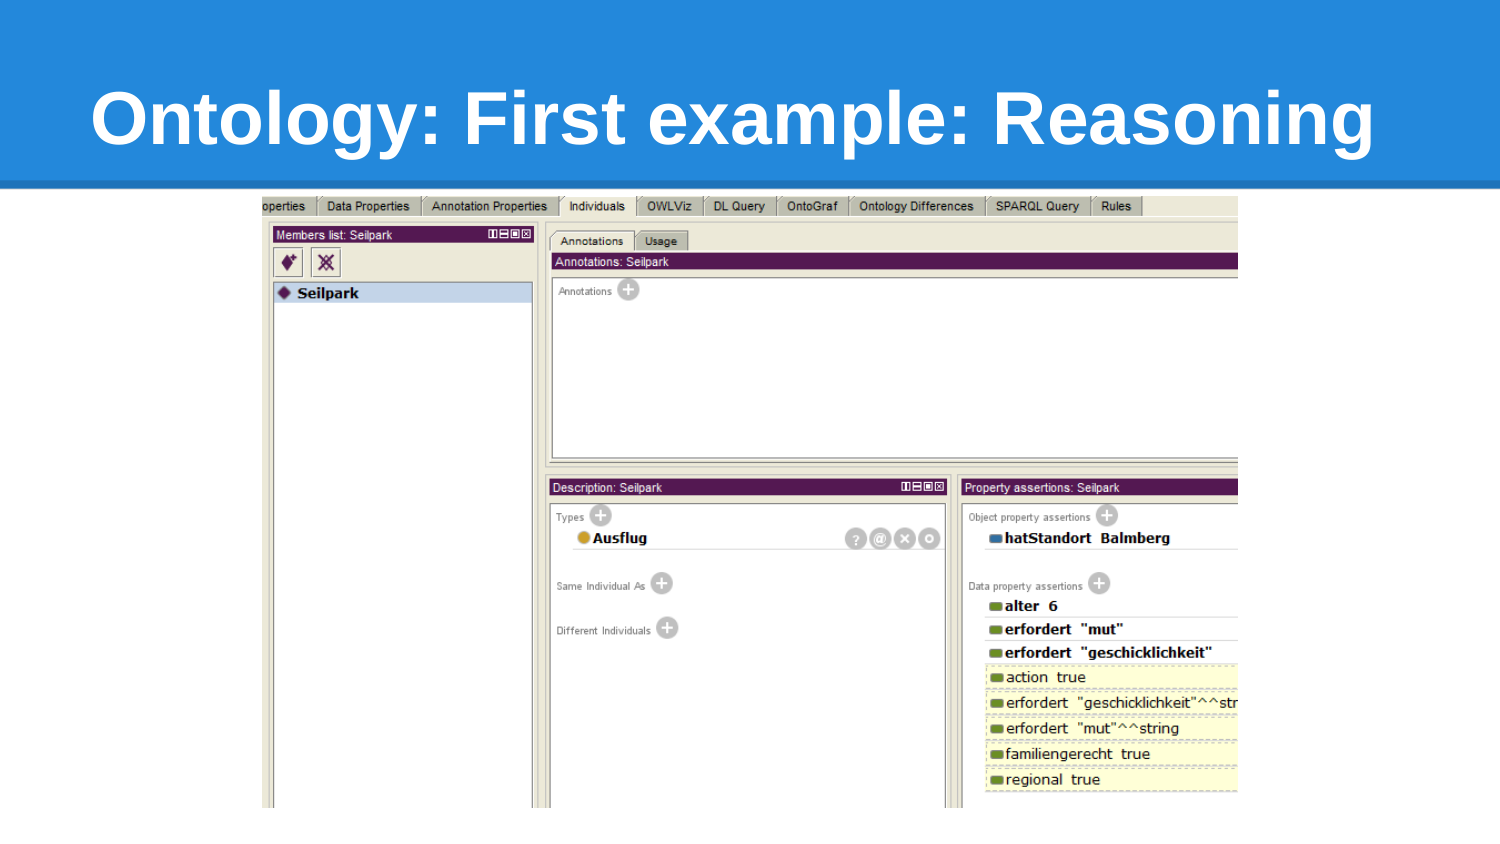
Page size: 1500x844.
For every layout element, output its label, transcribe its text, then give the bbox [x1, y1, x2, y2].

picture [262, 196, 1238, 809]
title Ontology: First example: Reasoning [75, 33, 1425, 175]
